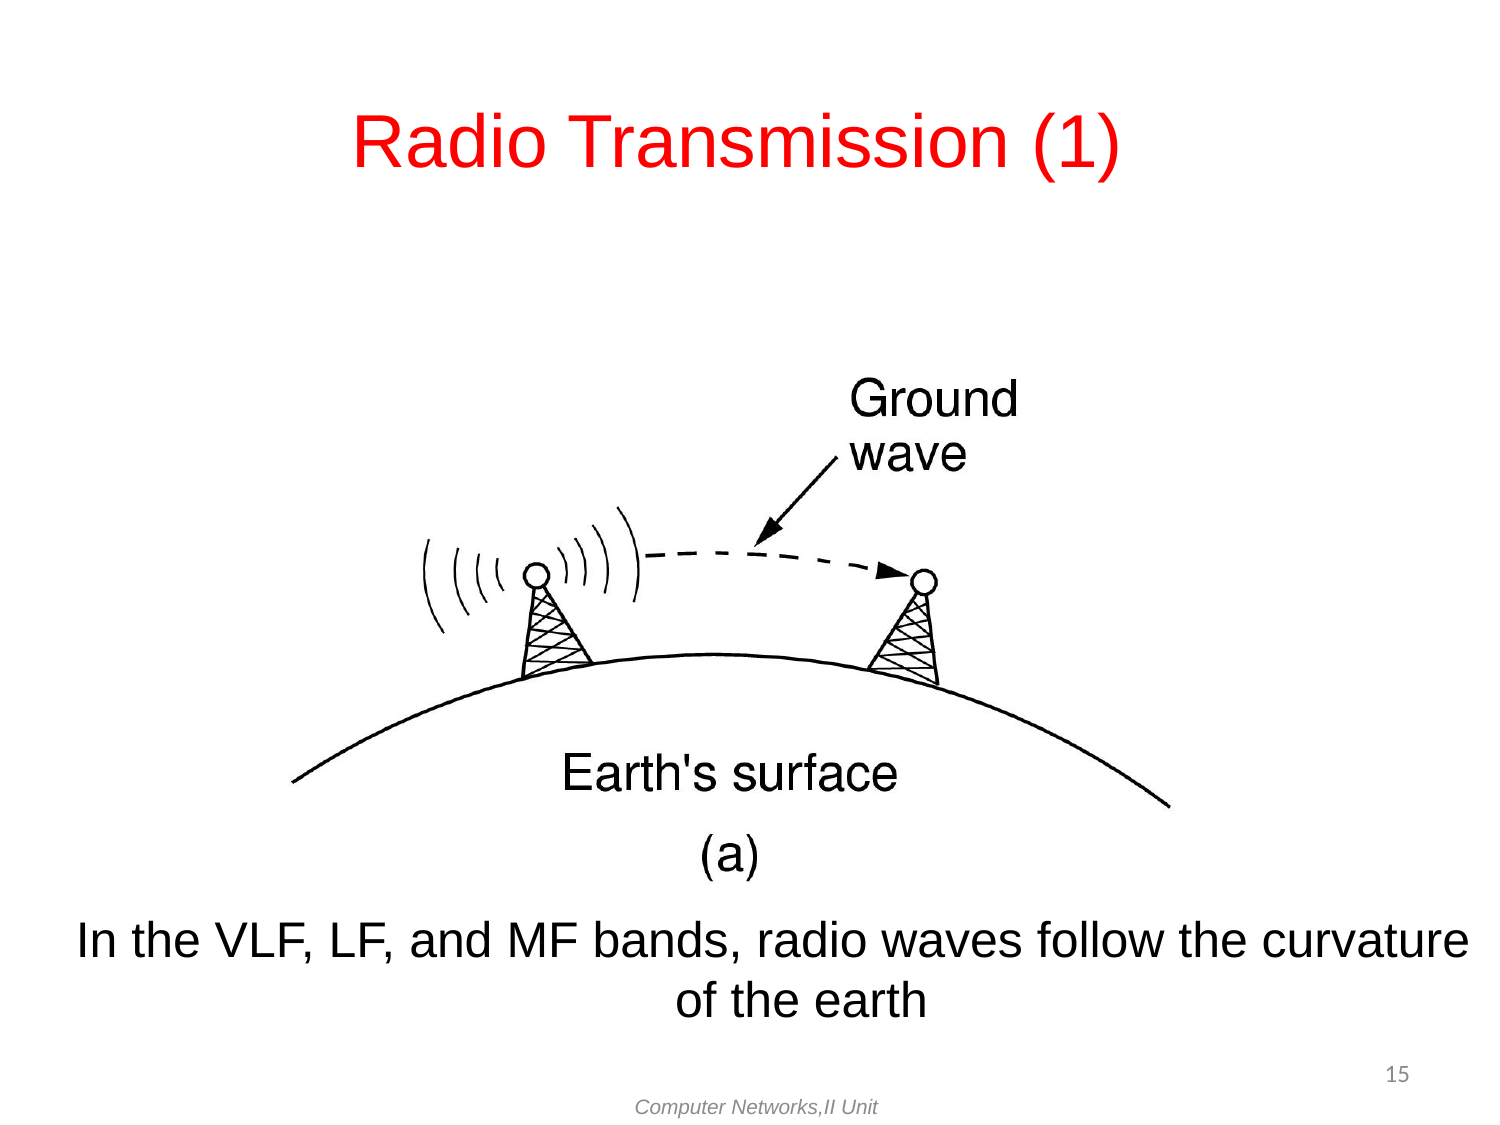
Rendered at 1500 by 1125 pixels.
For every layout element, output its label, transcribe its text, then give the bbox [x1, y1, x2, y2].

footer Computer Networks,II Unit [50, 1087, 1463, 1125]
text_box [273, 211, 1226, 914]
title Radio Transmission (1) [62, 50, 1413, 225]
slide_number 15 [1074, 1042, 1425, 1103]
list In the VLF, LF, and MF bands, radio waves follow the curvature of the earth [47, 900, 1500, 1075]
